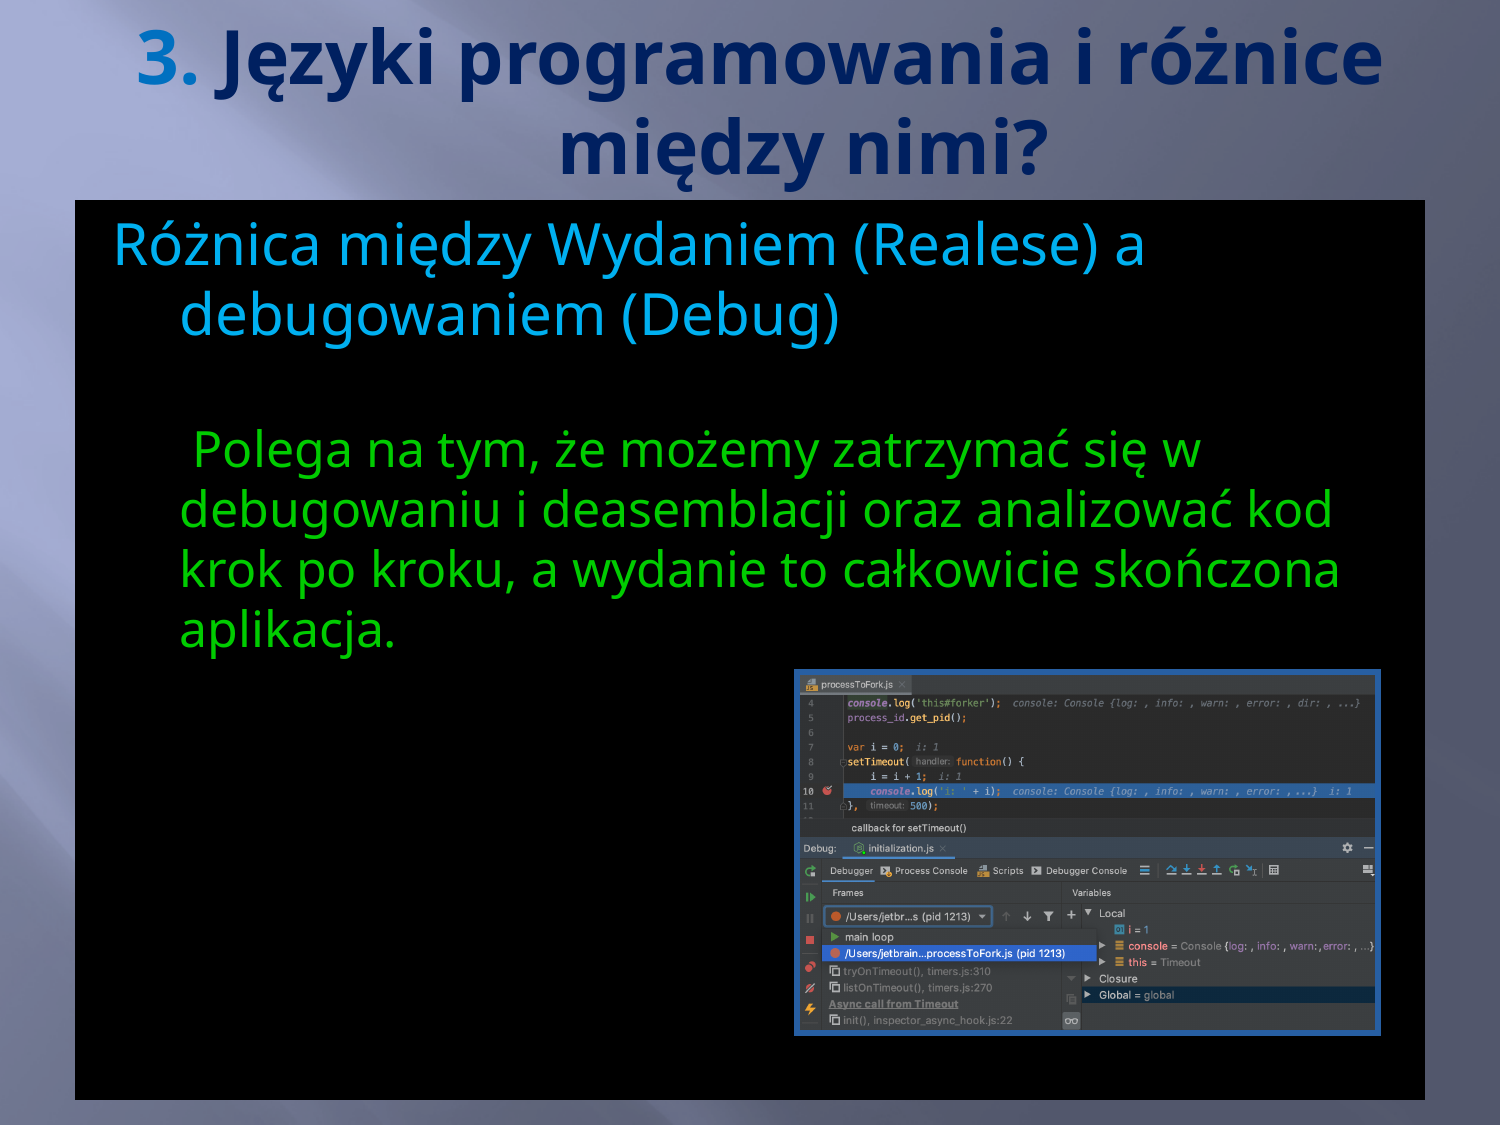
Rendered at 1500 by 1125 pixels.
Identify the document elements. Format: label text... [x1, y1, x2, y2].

title 3. Języki programowania i różnice między nimi? [75, 0, 1425, 200]
picture [799, 674, 1376, 1031]
list Różnica między Wydaniem (Realese) a debugowaniem (Debug) Polega na tym, że możemy zatrzymać się w debugowaniu i deasemblacji oraz analizować kod krok po kroku, a wydanie to całkowicie skończona aplikacja. [75, 200, 1425, 1100]
